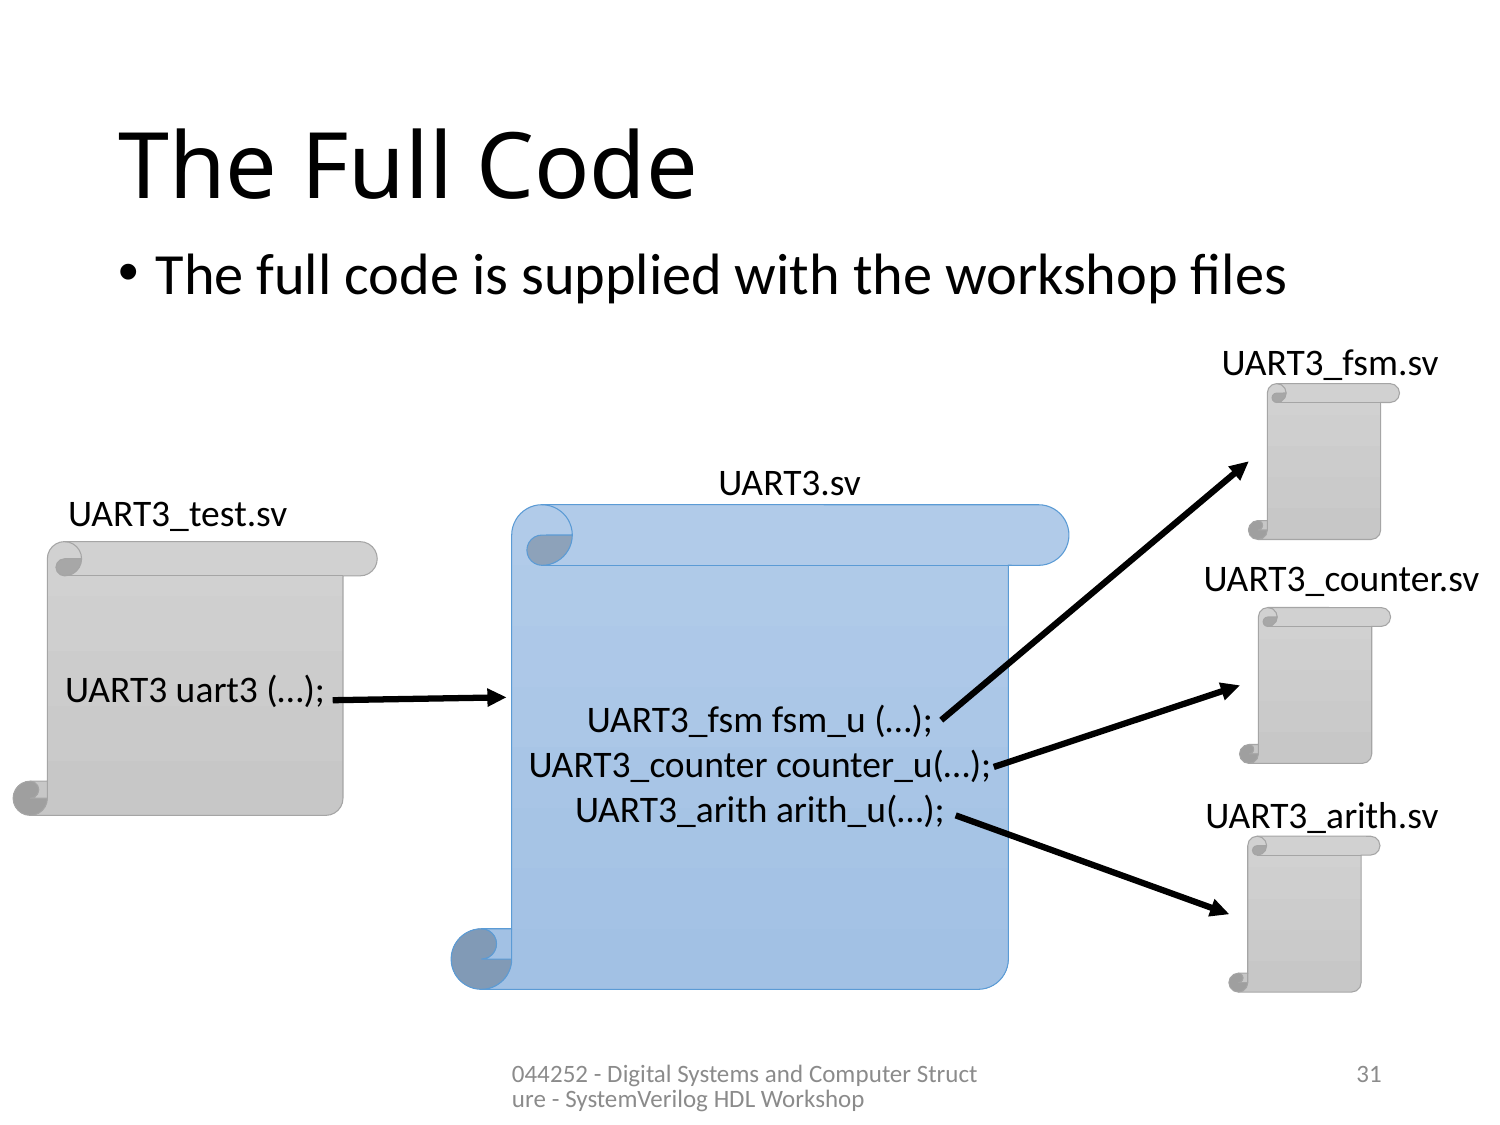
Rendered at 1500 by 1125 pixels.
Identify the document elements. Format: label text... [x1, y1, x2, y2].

title The Full Code [103, 59, 1397, 236]
text_box [1259, 606, 1392, 764]
slide_number 31 [1059, 1042, 1397, 1103]
text_box [1266, 391, 1401, 541]
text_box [993, 685, 1259, 767]
text_box UART3_fsm.sv [1206, 330, 1454, 391]
text_box UART3_arith.sv [1190, 783, 1454, 844]
text_box UART3_fsm fsm_u (…); UART3_counter counter_u(…); UART3_arith arith_u(…); [450, 951, 1009, 990]
text_box UART3.sv [703, 450, 877, 511]
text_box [332, 697, 507, 701]
footer 044252 - Digital Systems and Computer Structure - SystemVerilog HDL Workshop [496, 1042, 1004, 1103]
text_box UART3_counter.sv [1268, 546, 1495, 607]
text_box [955, 815, 1248, 915]
text_box UART3 uart3 (…); [12, 541, 378, 816]
list The full code is supplied with the workshop files [103, 236, 1397, 951]
text_box UART3_test.sv [53, 481, 303, 541]
text_box [1228, 844, 1381, 993]
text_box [941, 461, 1268, 721]
